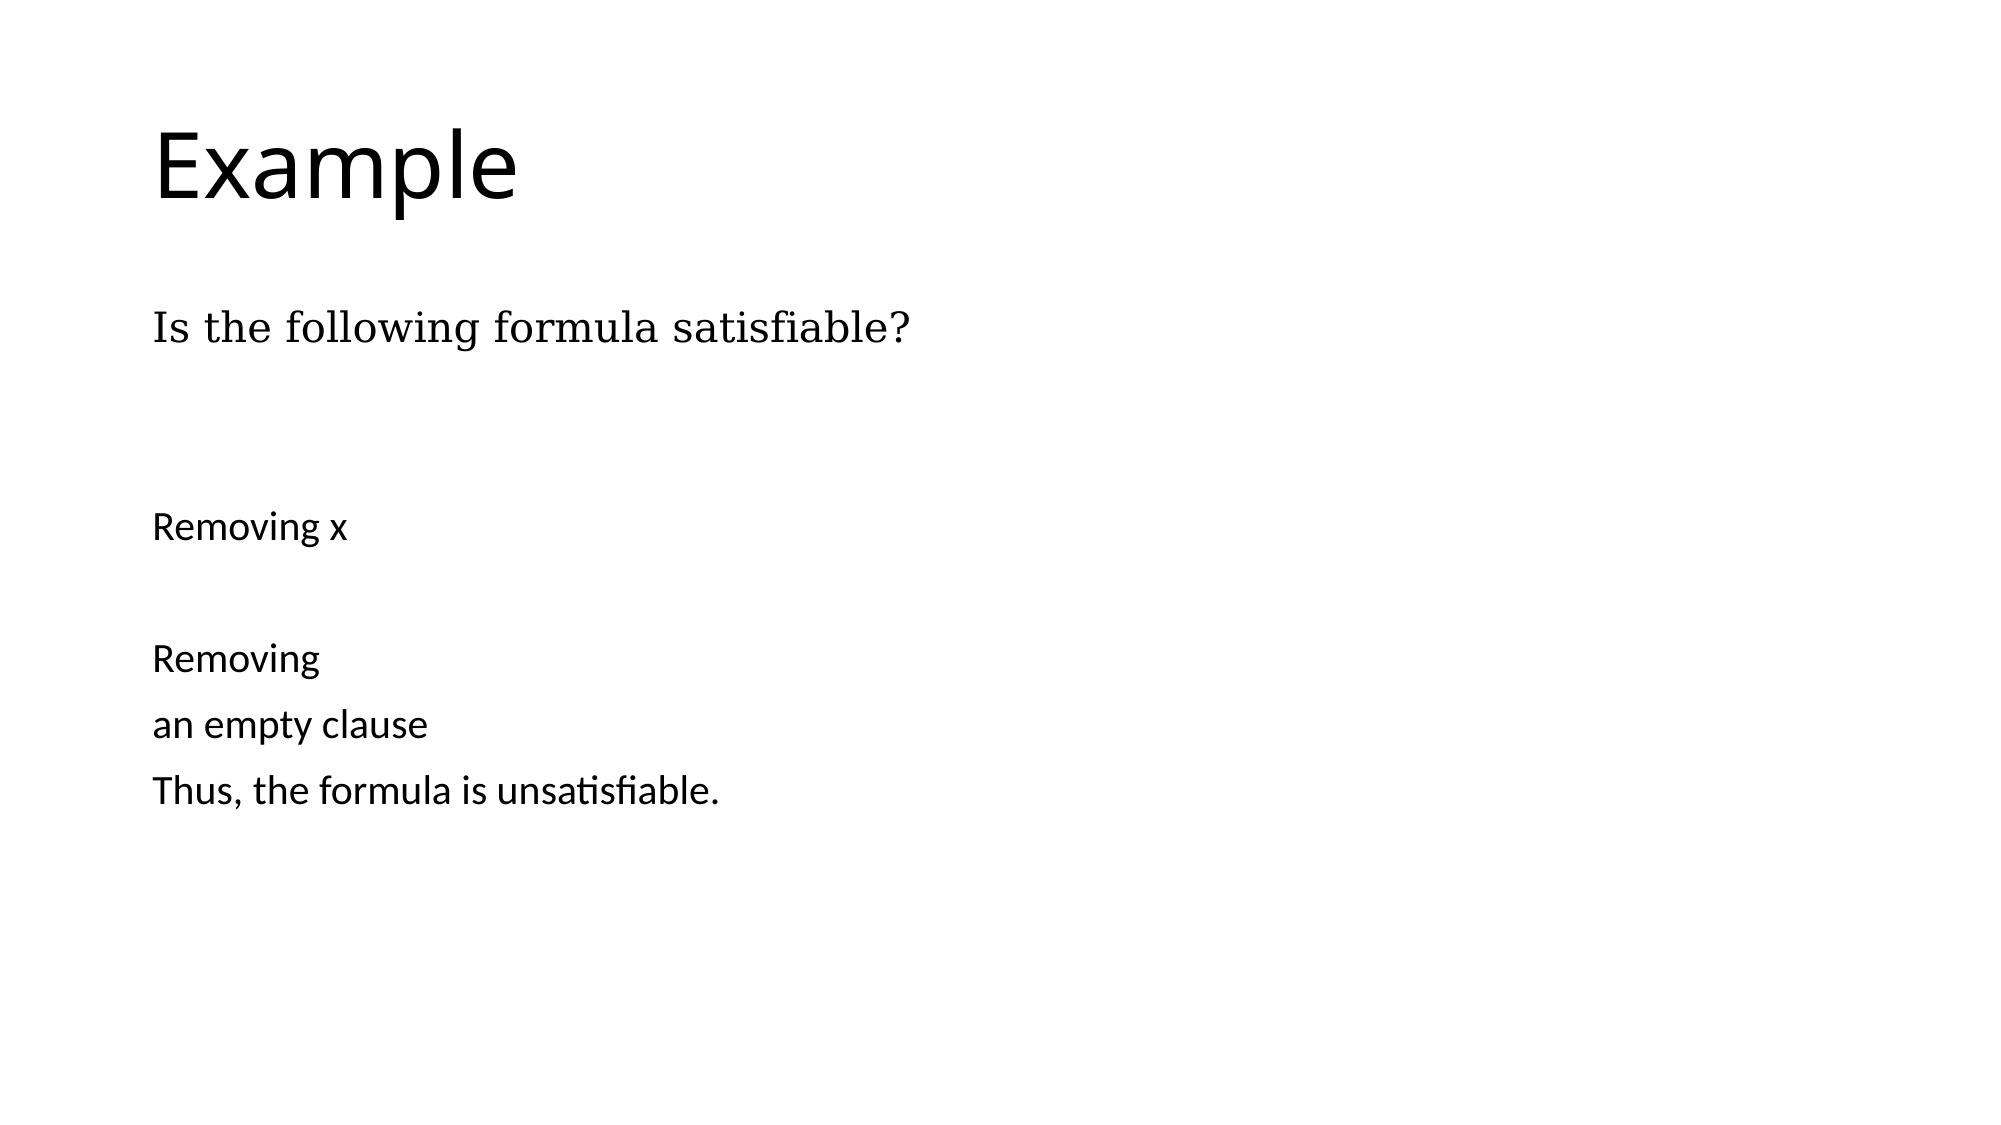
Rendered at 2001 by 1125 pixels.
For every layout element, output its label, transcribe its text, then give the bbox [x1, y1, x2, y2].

title Example [137, 59, 1863, 278]
